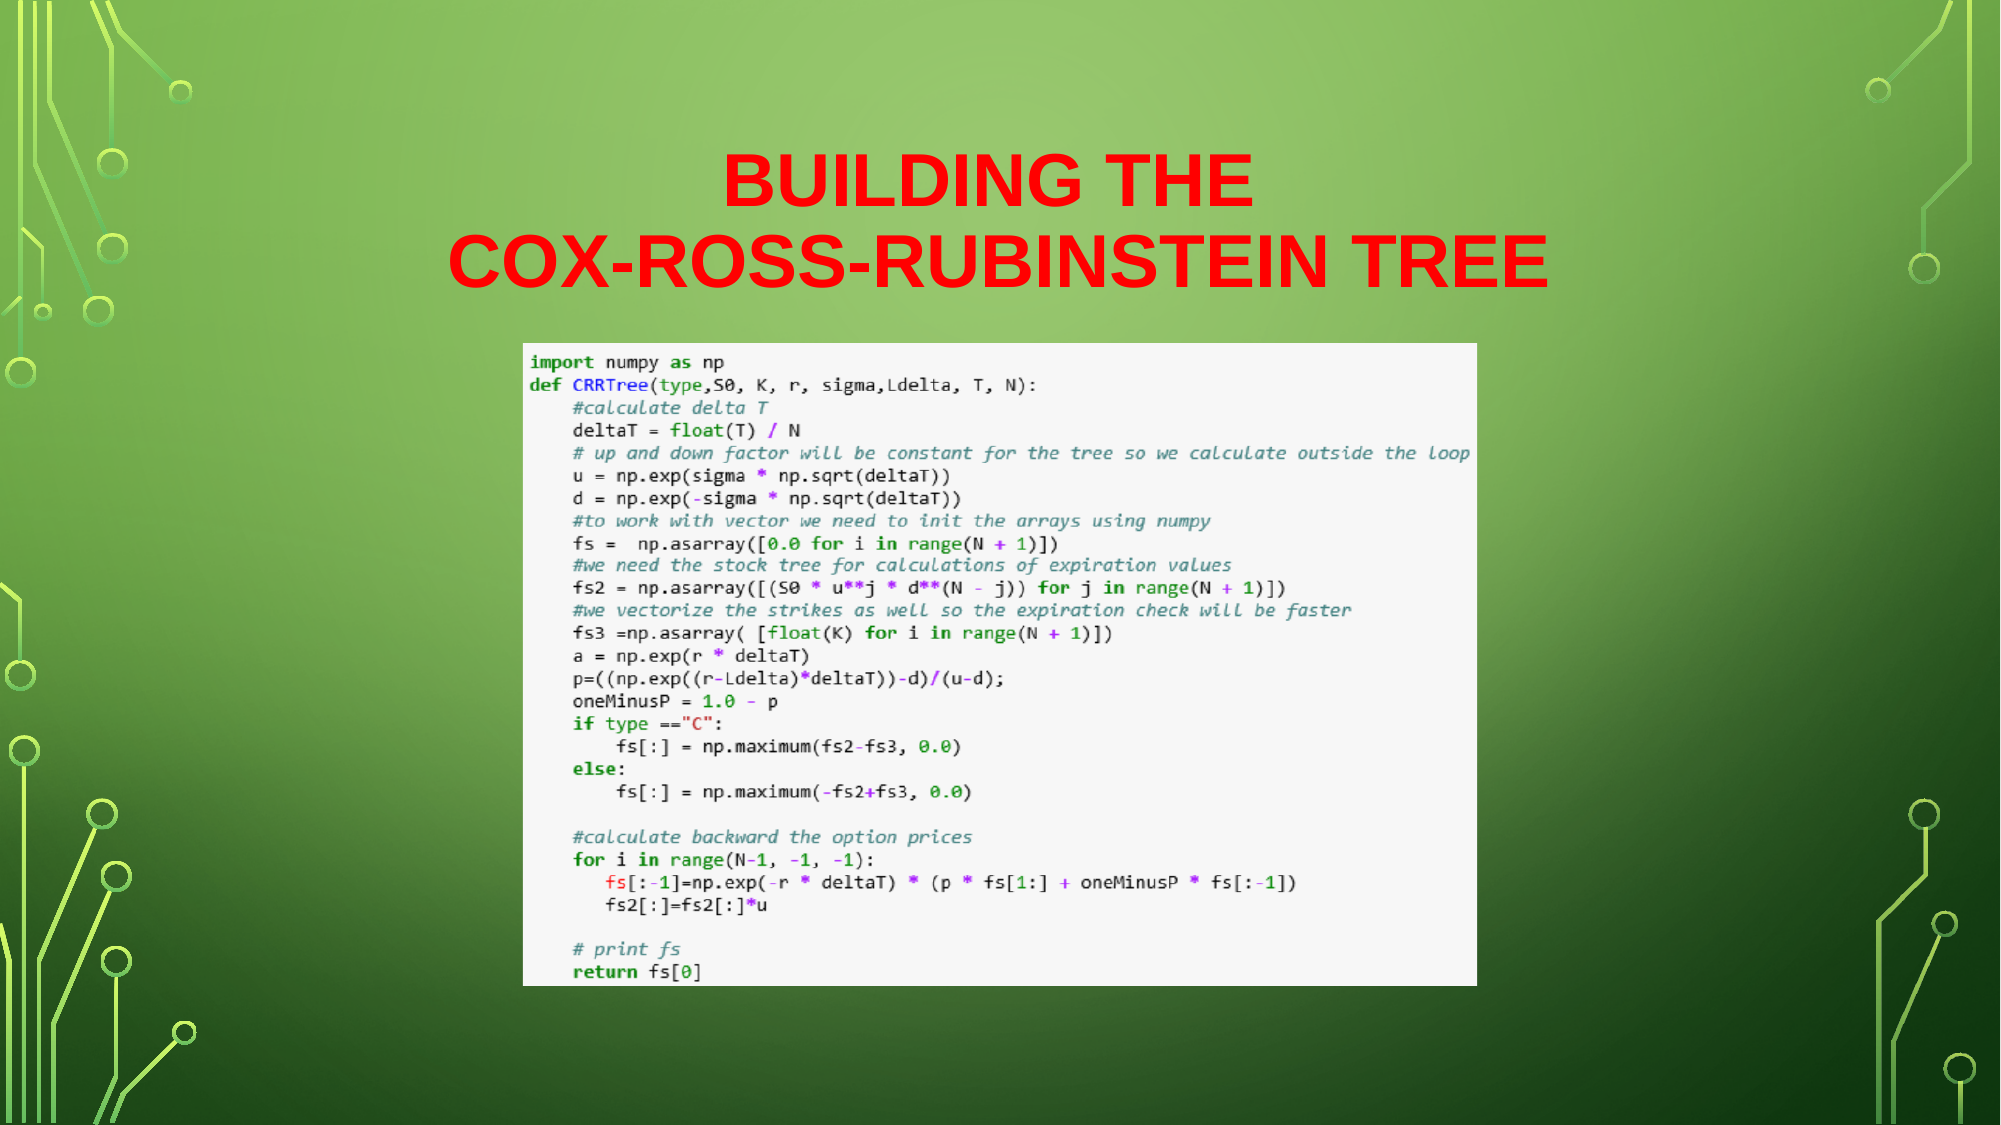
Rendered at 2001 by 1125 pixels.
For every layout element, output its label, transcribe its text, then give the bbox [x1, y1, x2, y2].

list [522, 343, 1478, 987]
title Building the Cox-Ross-Rubinstein tree [187, 101, 1813, 344]
